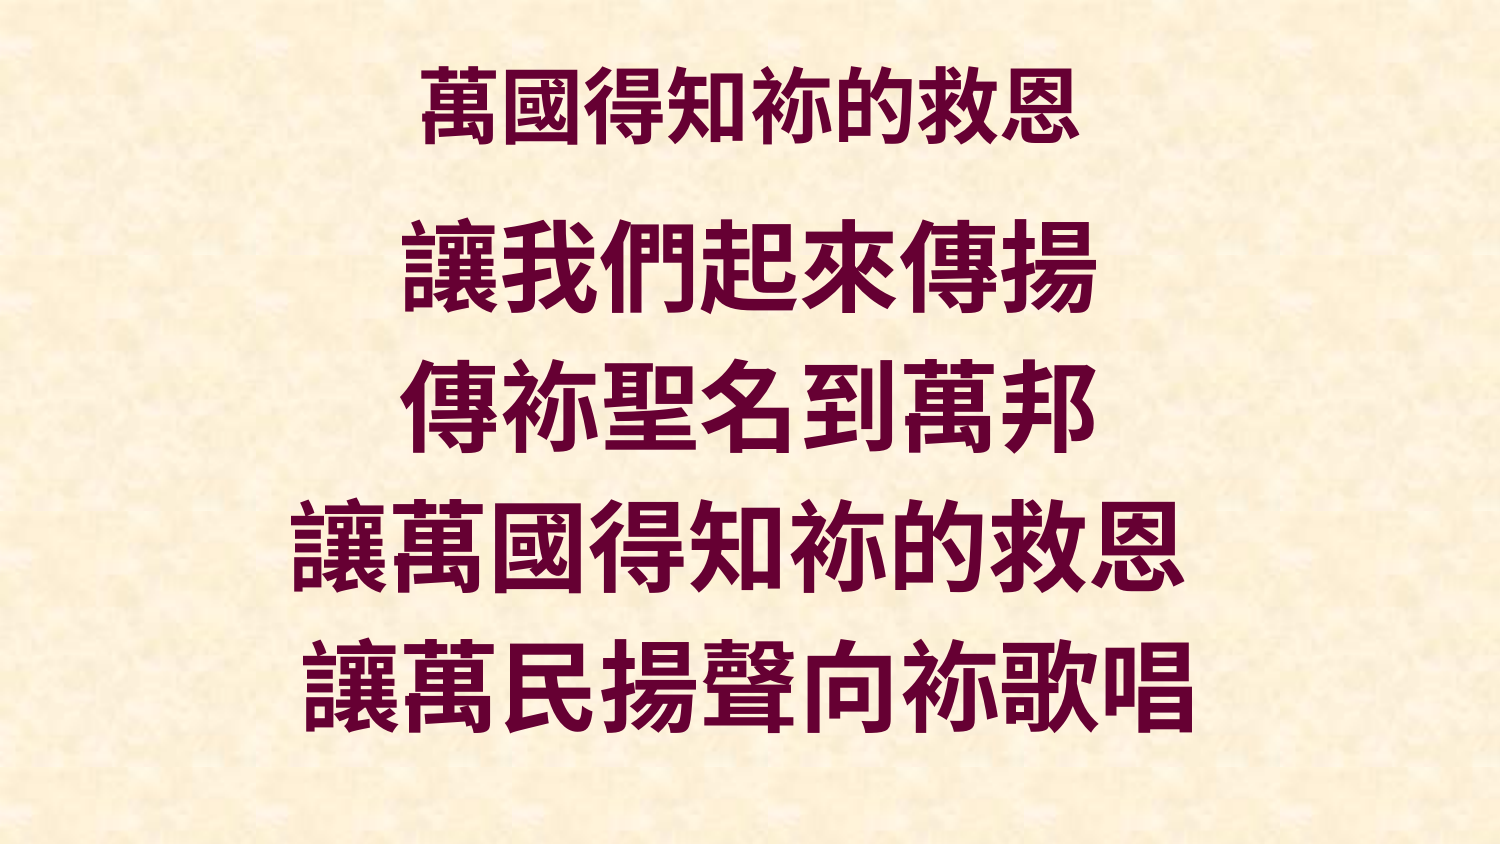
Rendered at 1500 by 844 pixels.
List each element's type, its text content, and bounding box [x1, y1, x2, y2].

picture [0, 0, 1500, 844]
list 讓我們起來傳揚 傳袮聖名到萬邦 讓萬國得知袮的救恩 讓萬民揚聲向袮歌唱 [75, 196, 1425, 754]
title 萬國得知袮的救恩 [75, 33, 1425, 175]
